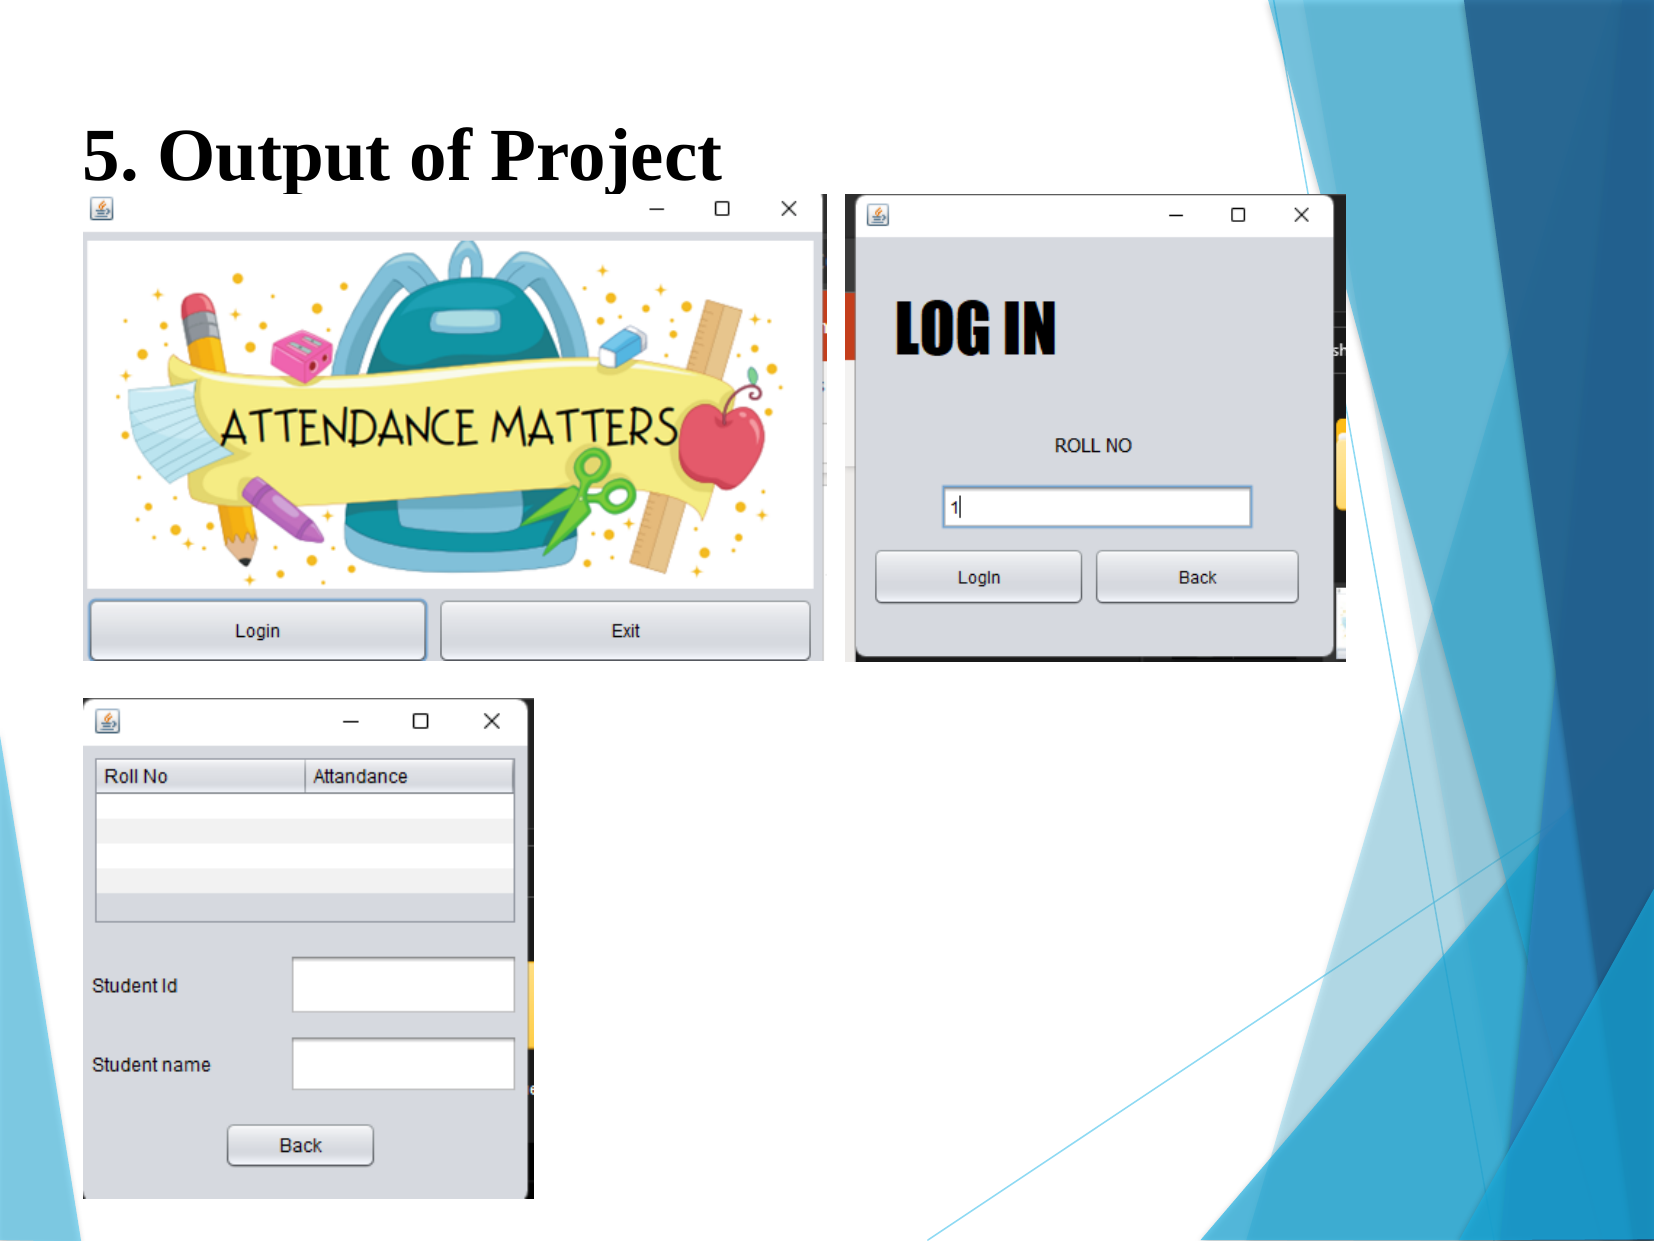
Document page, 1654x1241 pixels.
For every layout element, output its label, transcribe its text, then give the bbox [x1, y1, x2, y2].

picture [82, 698, 534, 1199]
picture [82, 194, 828, 662]
picture [845, 193, 1346, 662]
text_box [82, 290, 1571, 1109]
text_box 5. Output of Project [82, 49, 1571, 257]
